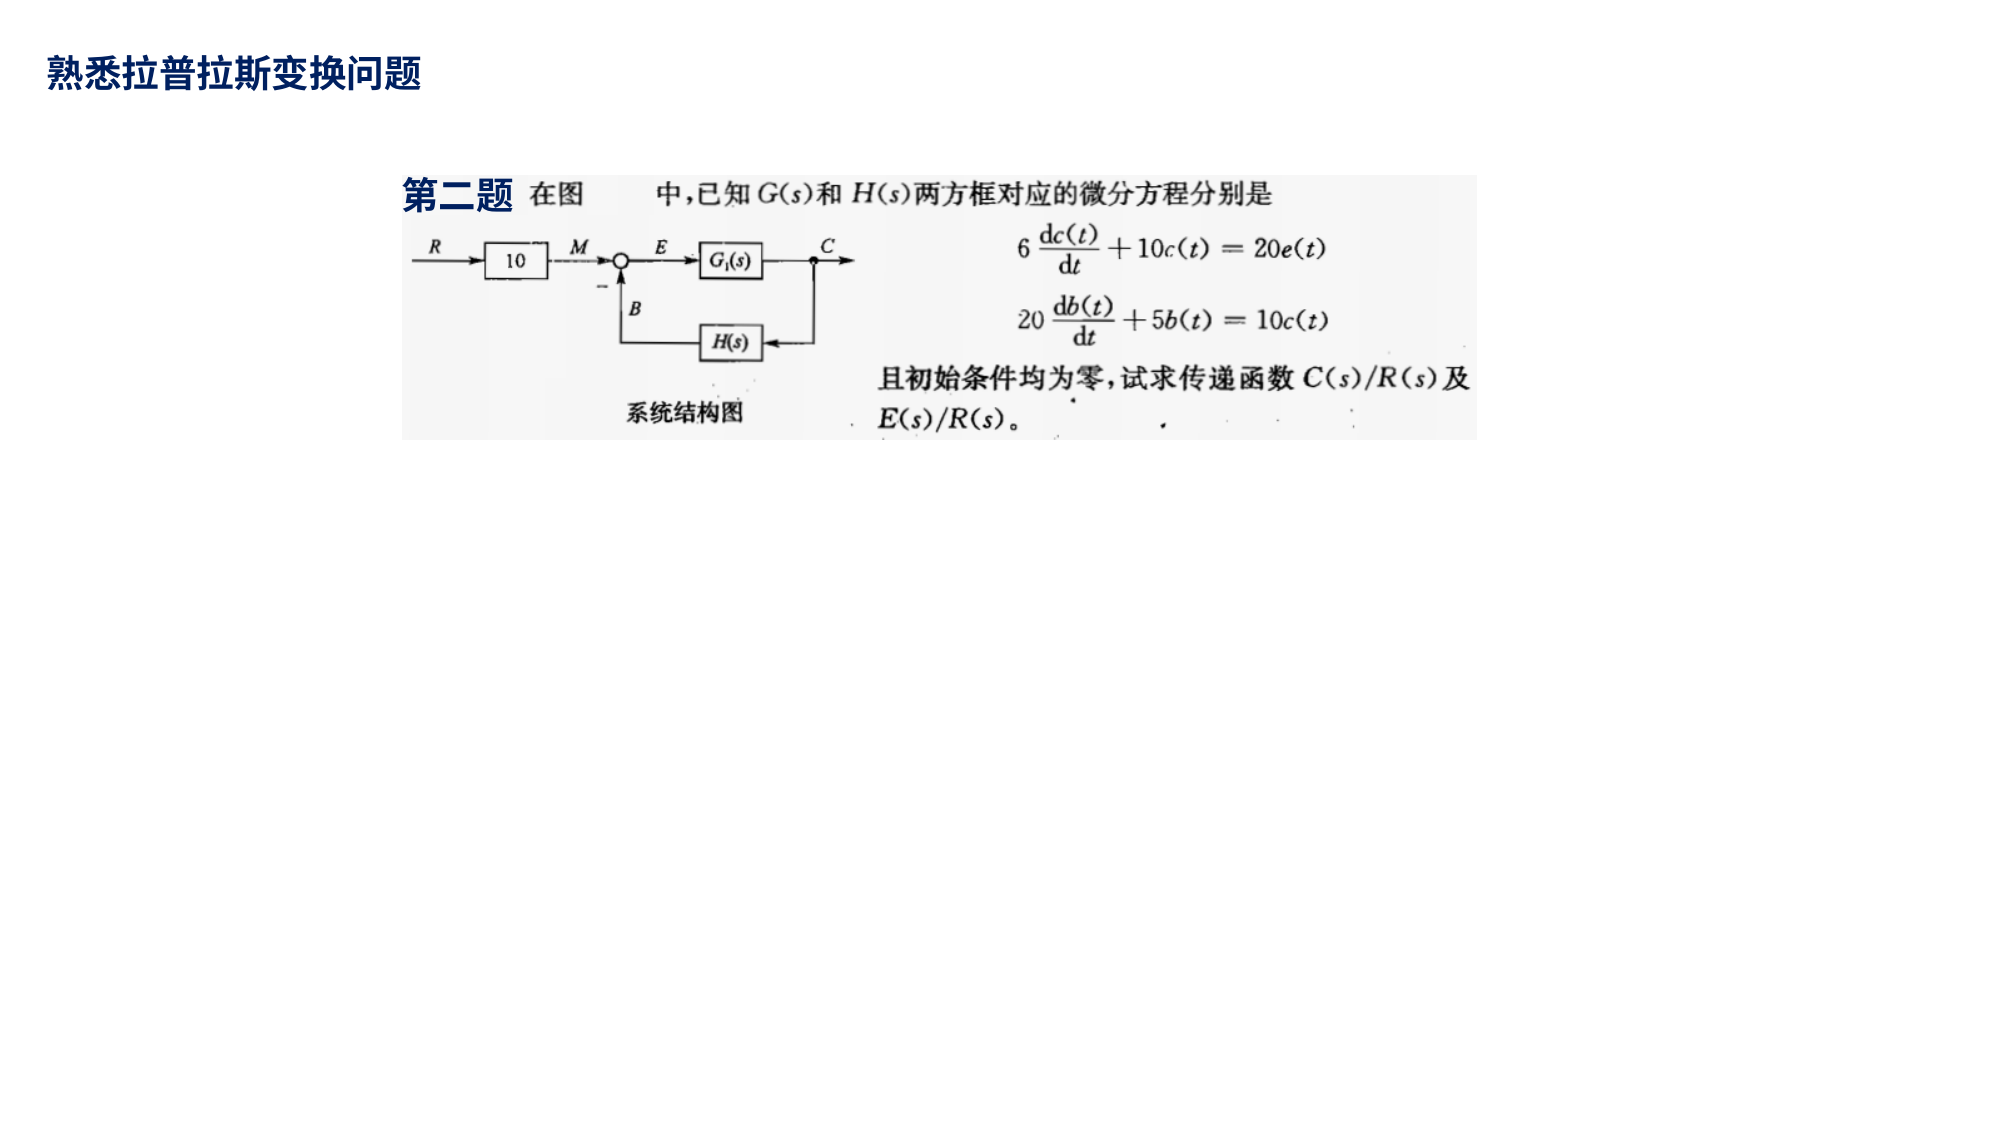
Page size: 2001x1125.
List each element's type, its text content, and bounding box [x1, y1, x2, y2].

text_box 熟悉拉普拉斯变换问题 [32, 42, 887, 103]
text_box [402, 175, 1476, 440]
text_box 第二题 [386, 164, 1242, 225]
